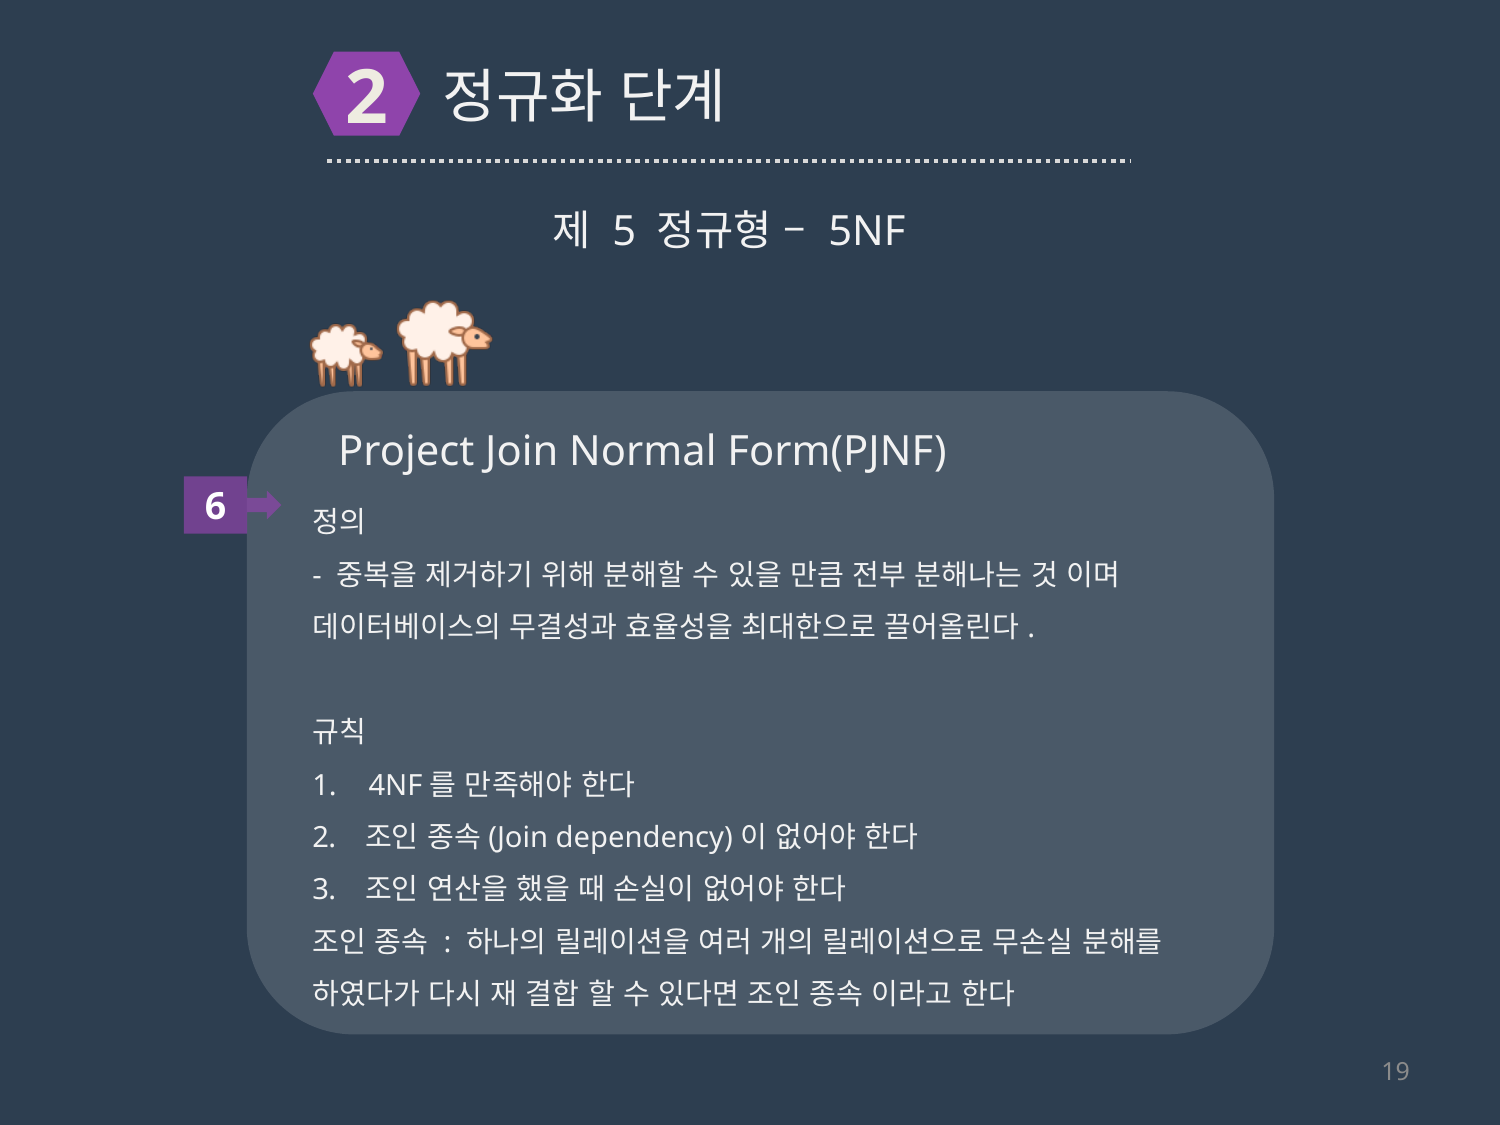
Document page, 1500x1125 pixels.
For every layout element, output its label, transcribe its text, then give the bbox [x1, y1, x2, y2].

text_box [307, 290, 498, 395]
text_box 6 [181, 474, 284, 536]
text_box 제 5 정규형 – 5NF [333, 196, 1125, 261]
text_box [244, 389, 1277, 1037]
text_box Project Join Normal Form(PJNF) [323, 416, 1166, 478]
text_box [312, 51, 1220, 162]
slide_number 19 [1074, 1042, 1425, 1103]
text_box 정의 - 중복을 제거하기 위해 분해할 수 있을 만큼 전부 분해나는 것 이며 데이터베이스의 무결성과 효율성을 최대한으로 끌어올린다. 규칙 4NF를 만족해야 한다 조인 종속(Join dependency)이 없어야 한다 조인 연산을 했을 때 손실이 없어야 한다 조인 종속 : 하나의 릴레이션을 여러 개의 릴레이션으로 무손실 분해를 하였다가 다시 재 결합 할 수 있다면 조인 종속 이라고 한다 [297, 478, 1271, 1018]
